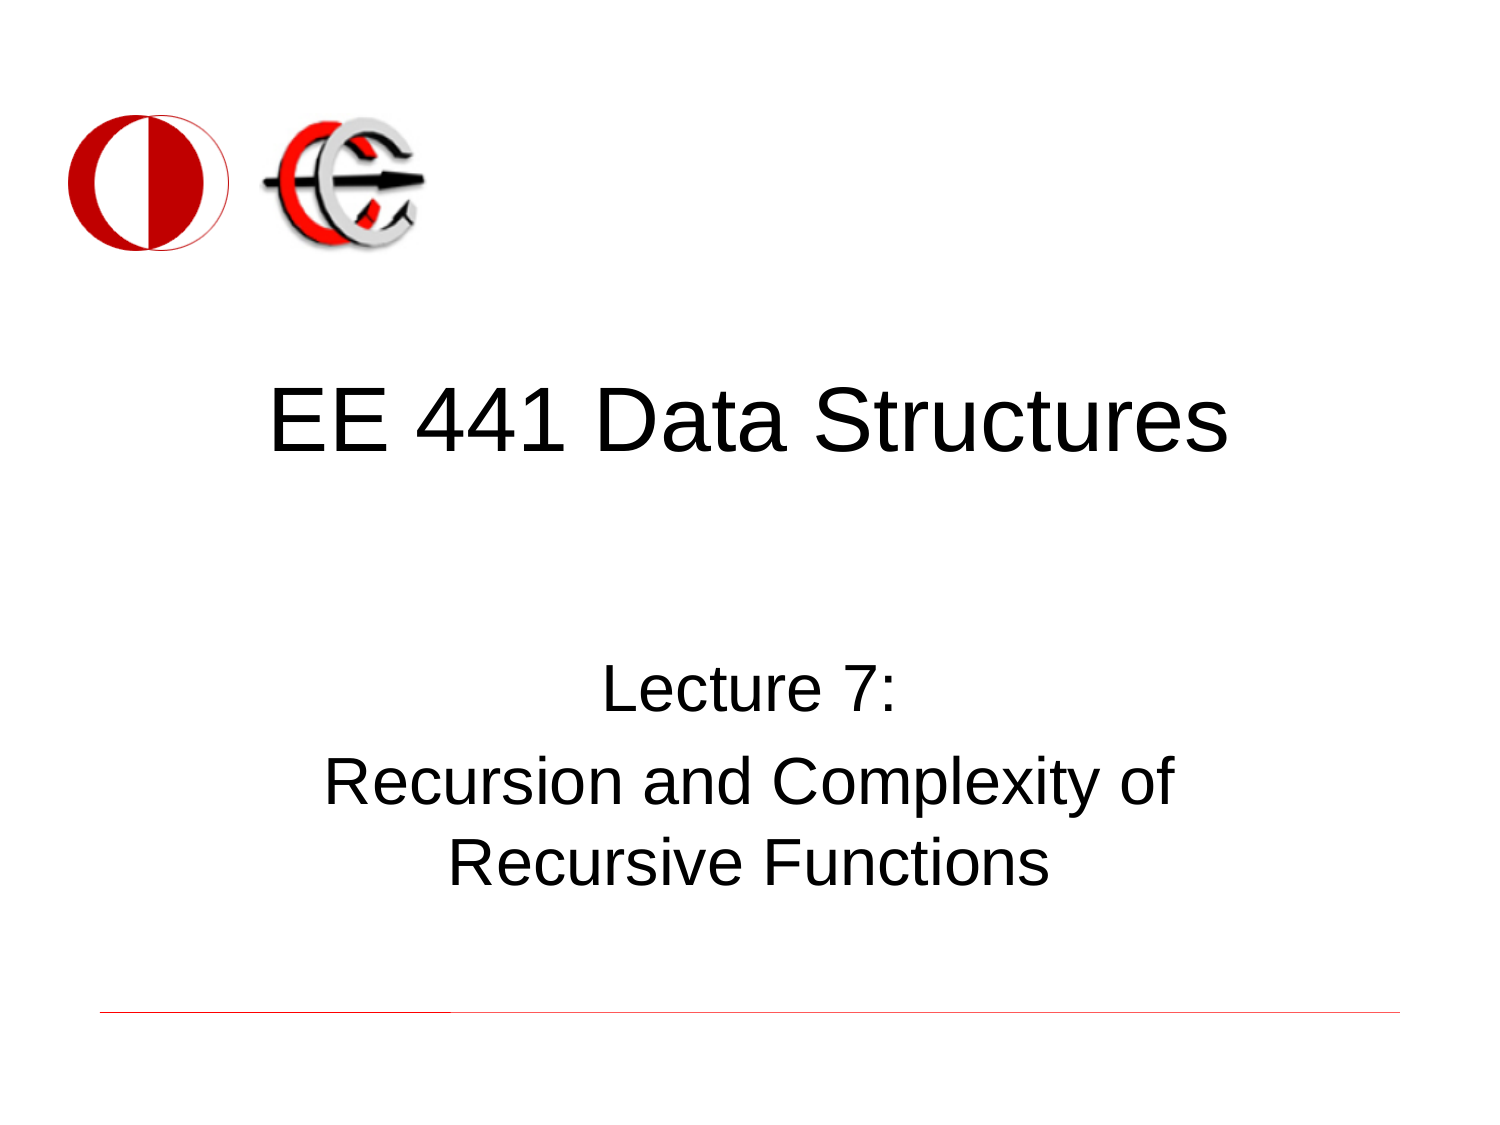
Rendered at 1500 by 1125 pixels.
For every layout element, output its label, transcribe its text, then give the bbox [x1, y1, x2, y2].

subtitle Lecture 7: Recursion and Complexity of Recursive Functions [225, 637, 1275, 925]
picture [65, 113, 231, 252]
title EE 441 Data Structures [112, 349, 1388, 591]
picture [242, 113, 436, 256]
